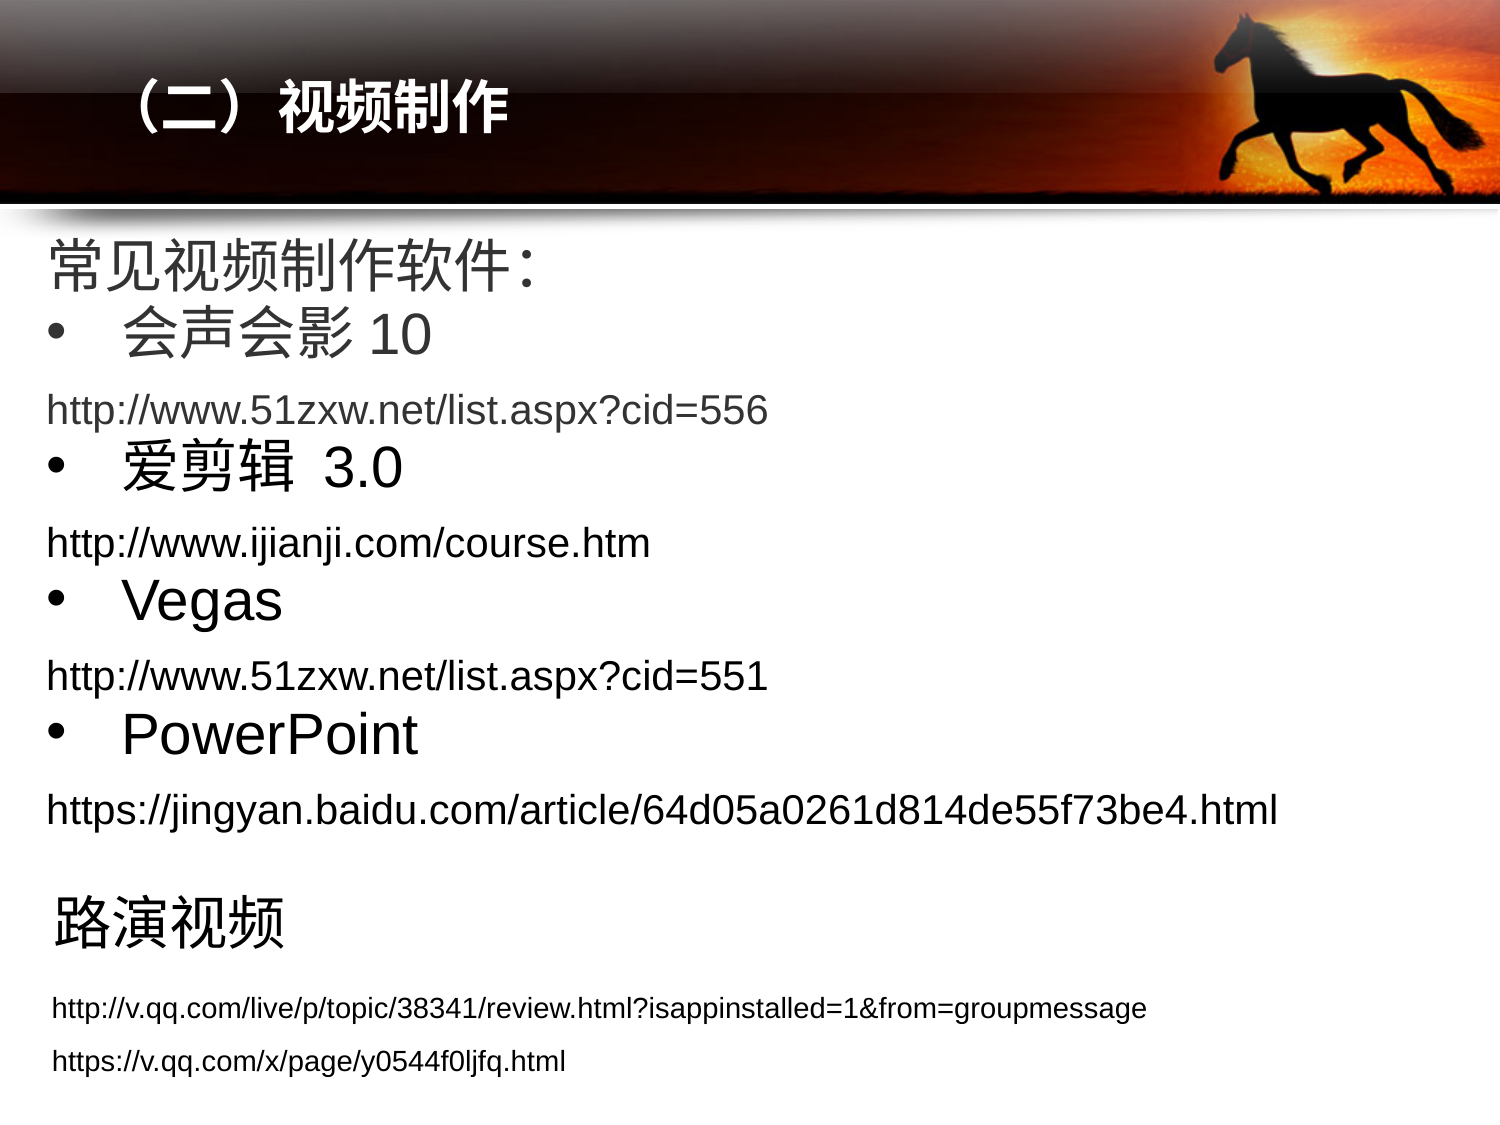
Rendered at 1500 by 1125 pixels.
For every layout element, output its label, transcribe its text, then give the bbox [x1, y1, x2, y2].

text_box http://v.qq.com/live/p/topic/38341/review.html?isappinstalled=1&from=groupmessage [36, 981, 1482, 1032]
text_box 常见视频制作软件： 会声会影10 http://www.51zxw.net/list.aspx?cid=556 爱剪辑 3.0 http://www.ijianji.com/course.htm Vegas http://www.51zxw.net/list.aspx?cid=551 PowerPoint https://jingyan.baidu.com/article/64d05a0261d814de55f73be4.html [31, 224, 1448, 840]
picture [0, 0, 1500, 204]
text_box https://v.qq.com/x/page/y0544f0ljfq.html [37, 1035, 582, 1086]
text_box 路演视频 [38, 878, 302, 964]
text_box （二）视频制作 [87, 63, 1168, 148]
